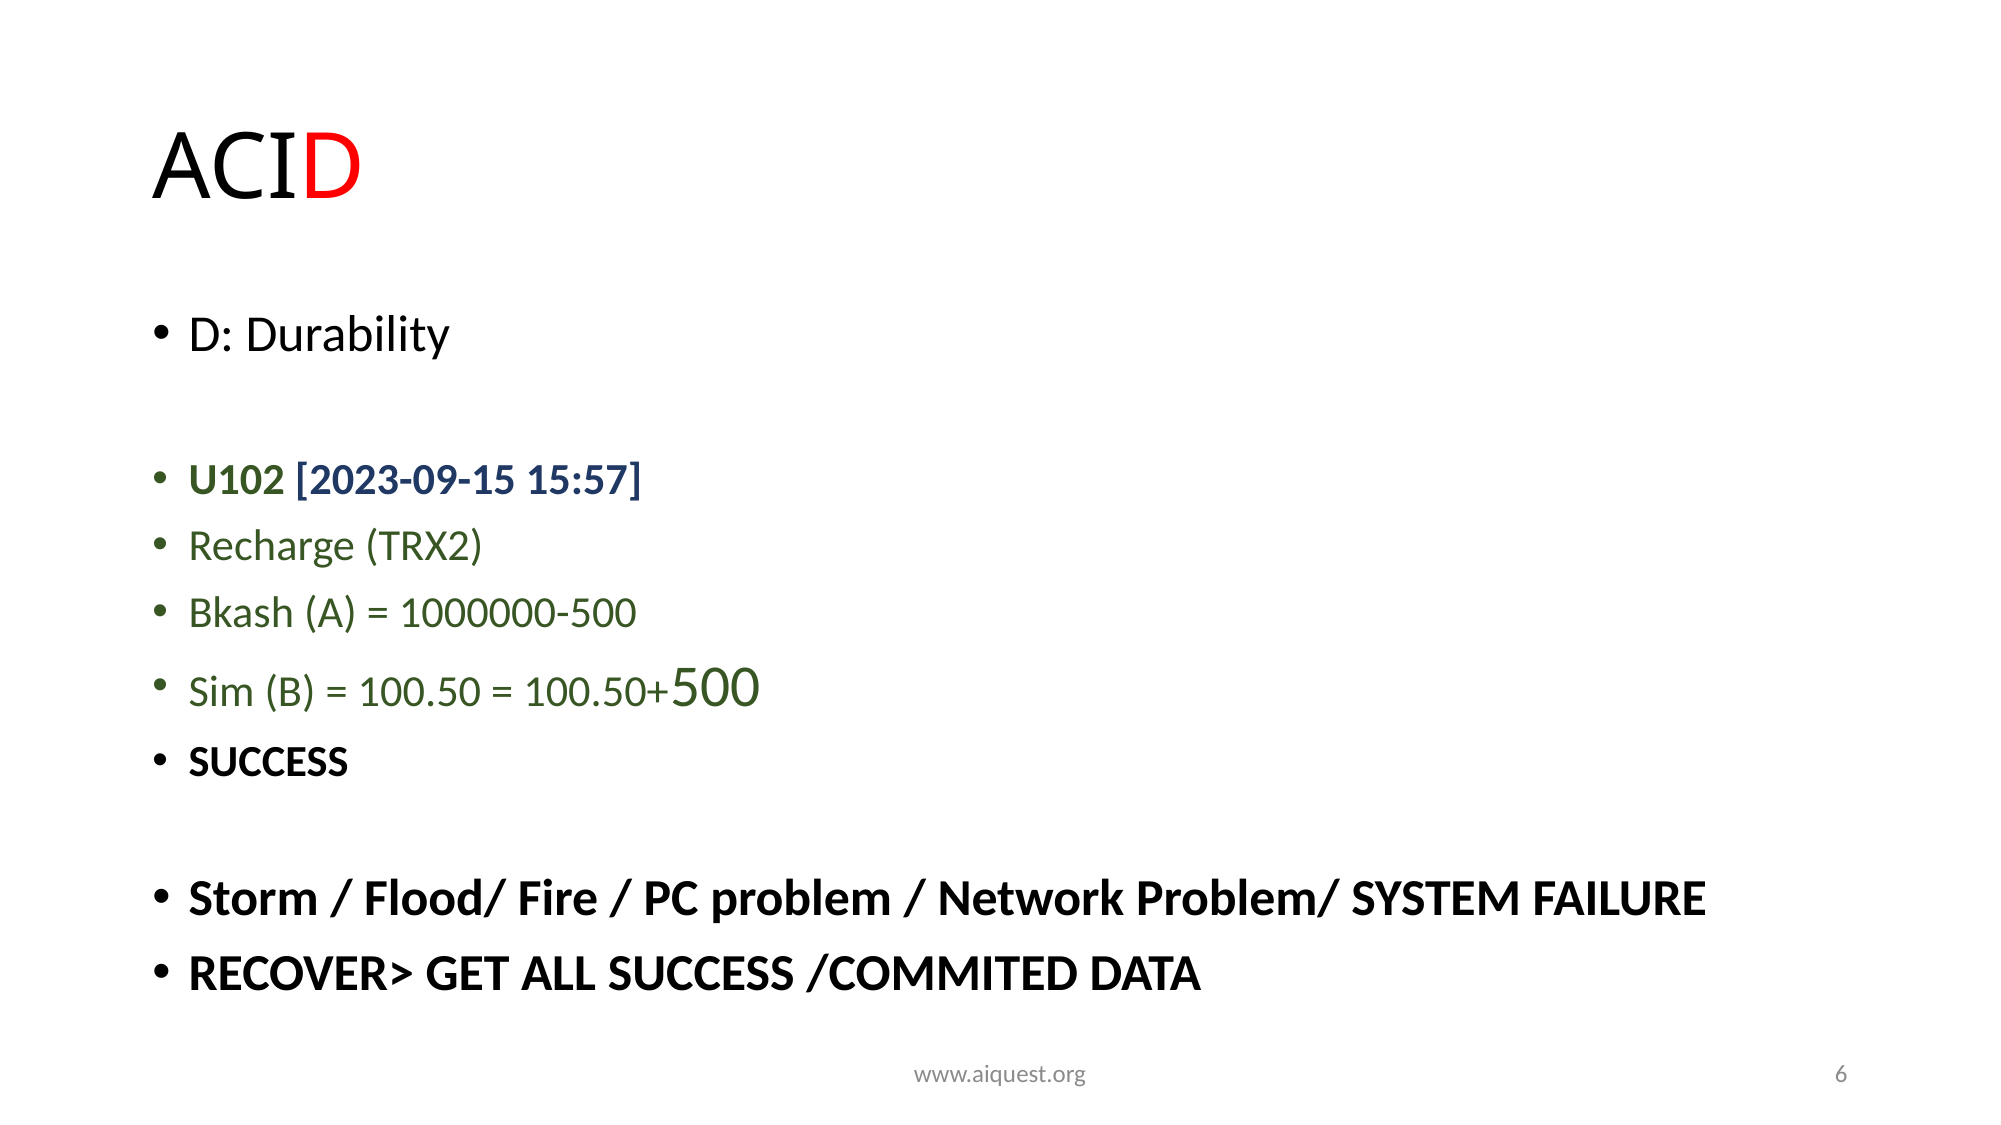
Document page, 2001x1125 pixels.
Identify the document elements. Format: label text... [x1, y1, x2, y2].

slide_number 6 [1412, 1042, 1863, 1103]
title ACID [137, 59, 1863, 278]
footer www.aiquest.org [662, 1042, 1338, 1103]
list D: Durability U102 [2023-09-15 15:57] Recharge (TRX2) Bkash (A) = 1000000-500 Sim (B) = 100.50 = 100.50+500 SUCCESS Storm / Flood/ Fire / PC problem / Network Problem/ SYSTEM FAILURE RECOVER> GET ALL SUCCESS /COMMITED DATA [137, 299, 1863, 1014]
